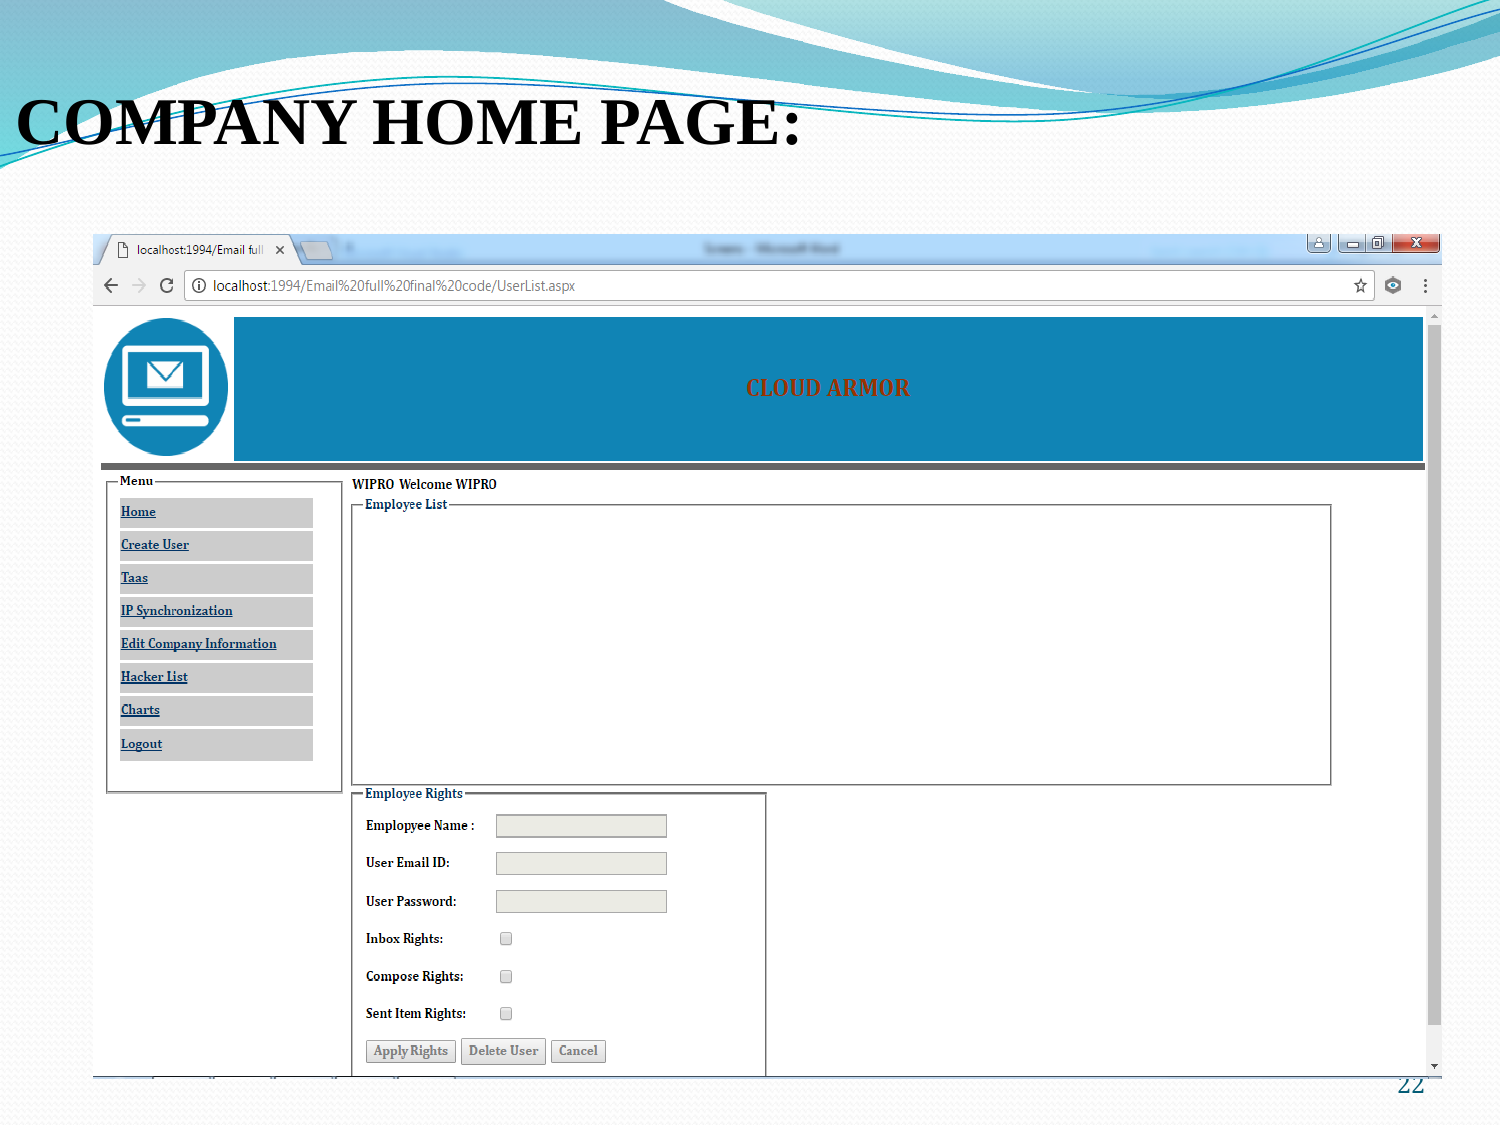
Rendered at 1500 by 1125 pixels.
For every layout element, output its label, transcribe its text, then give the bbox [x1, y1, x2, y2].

picture [93, 234, 1442, 1079]
slide_number 22 [1299, 1091, 1425, 1103]
text_box COMPANY HOME PAGE: [0, 70, 925, 166]
